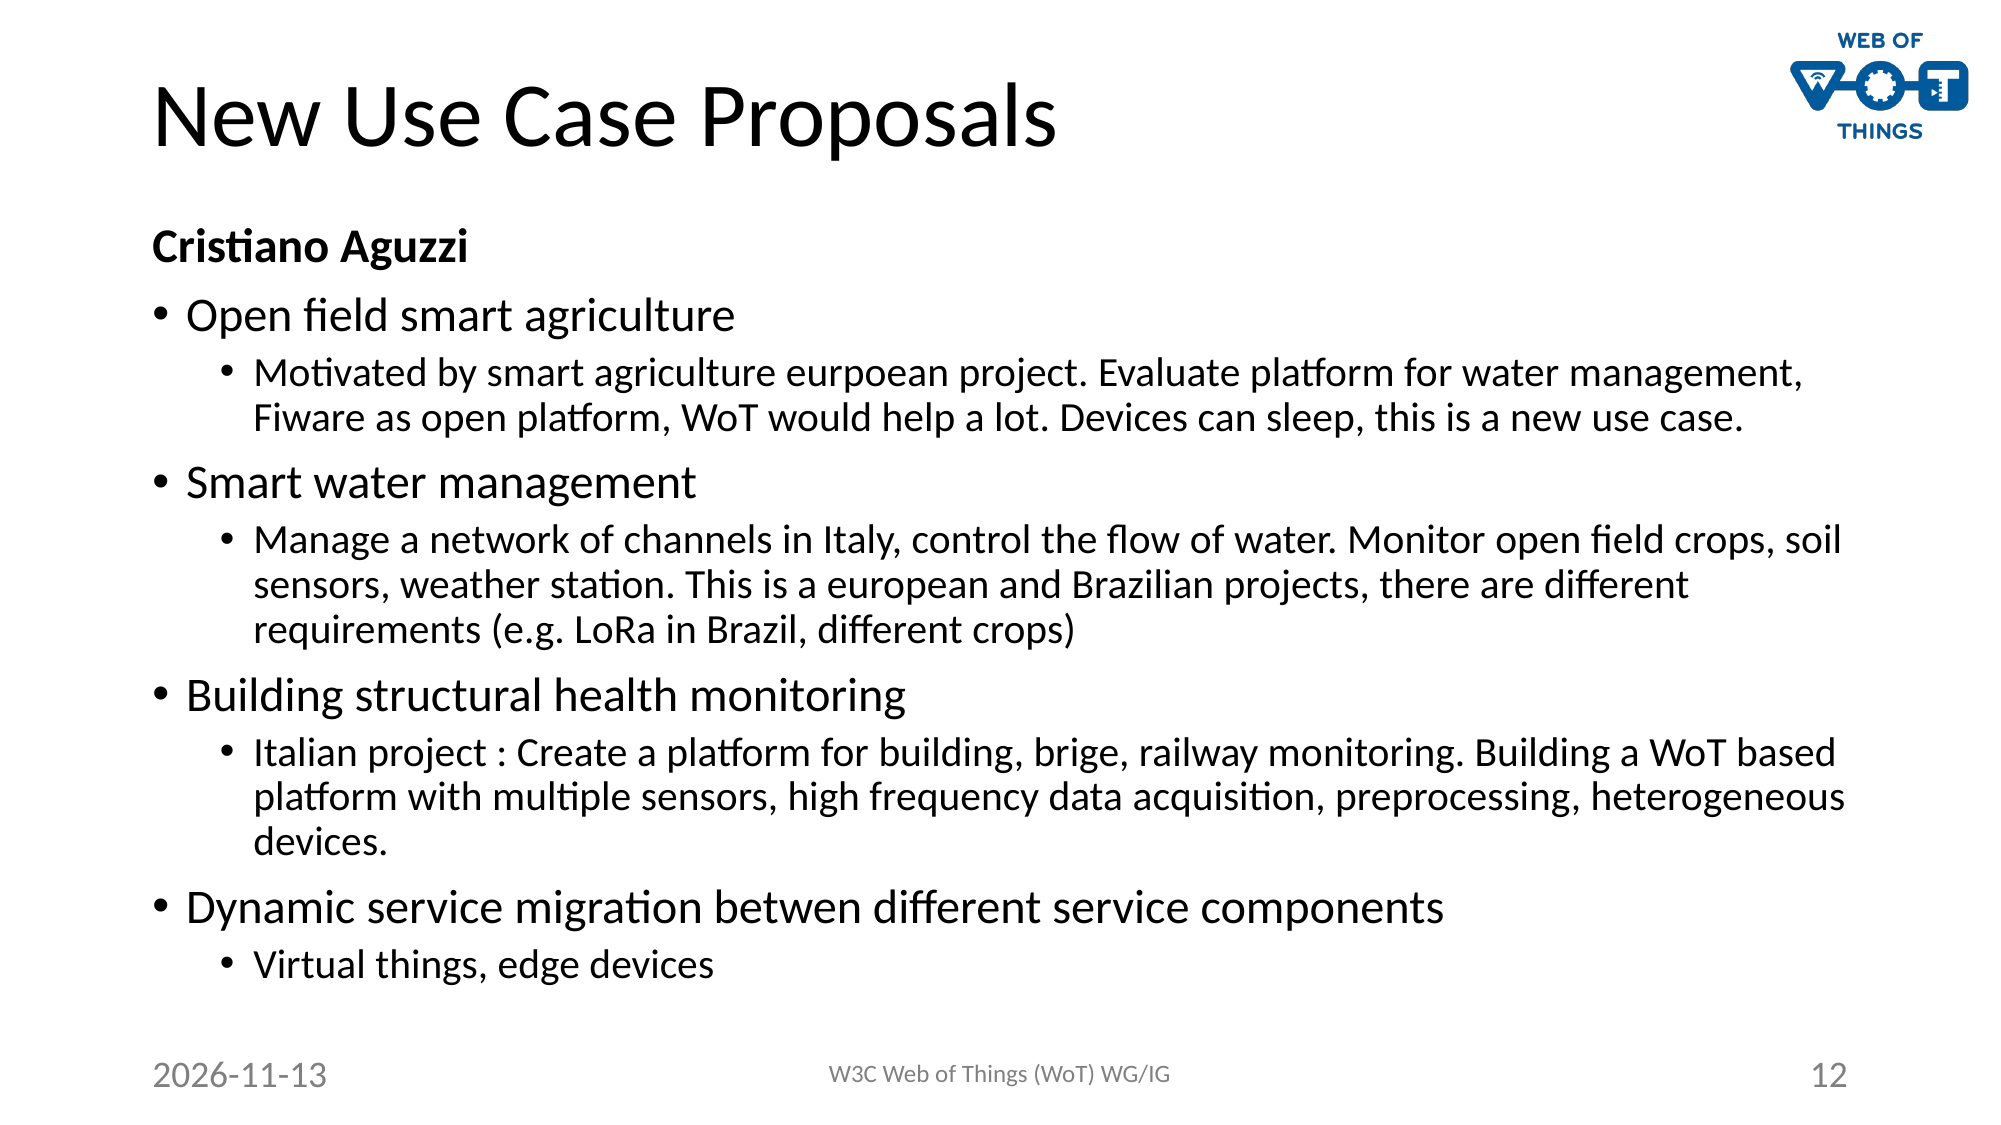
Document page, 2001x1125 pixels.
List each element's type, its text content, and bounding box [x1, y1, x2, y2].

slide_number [137, 1042, 588, 1103]
picture [1773, 22, 1985, 149]
footer W3C Web of Things (WoT) WG/IG [662, 1042, 1338, 1103]
title New Use Case Proposals [137, 59, 1863, 212]
list Cristiano Aguzzi Open field smart agriculture Motivated by smart agriculture eurpoean project. Evaluate platform for water management, Fiware as open platform, WoT would help a lot. Devices can sleep, this is a new use case. Smart water management Manage a network of channels in Italy, control the flow of water. Monitor open field crops, soil sensors, weather station. This is a european and Brazilian projects, there are different requirements (e.g. LoRa in Brazil, different crops) Building structural health monitoring Italian project : Create a platform for building, brige, railway monitoring. Building a WoT based platform with multiple sensors, high frequency data acquisition, preprocessing, heterogeneous devices. Dynamic service migration betwen different service components Virtual things, edge devices [137, 212, 1863, 1014]
slide_number 12 [1412, 1042, 1863, 1103]
